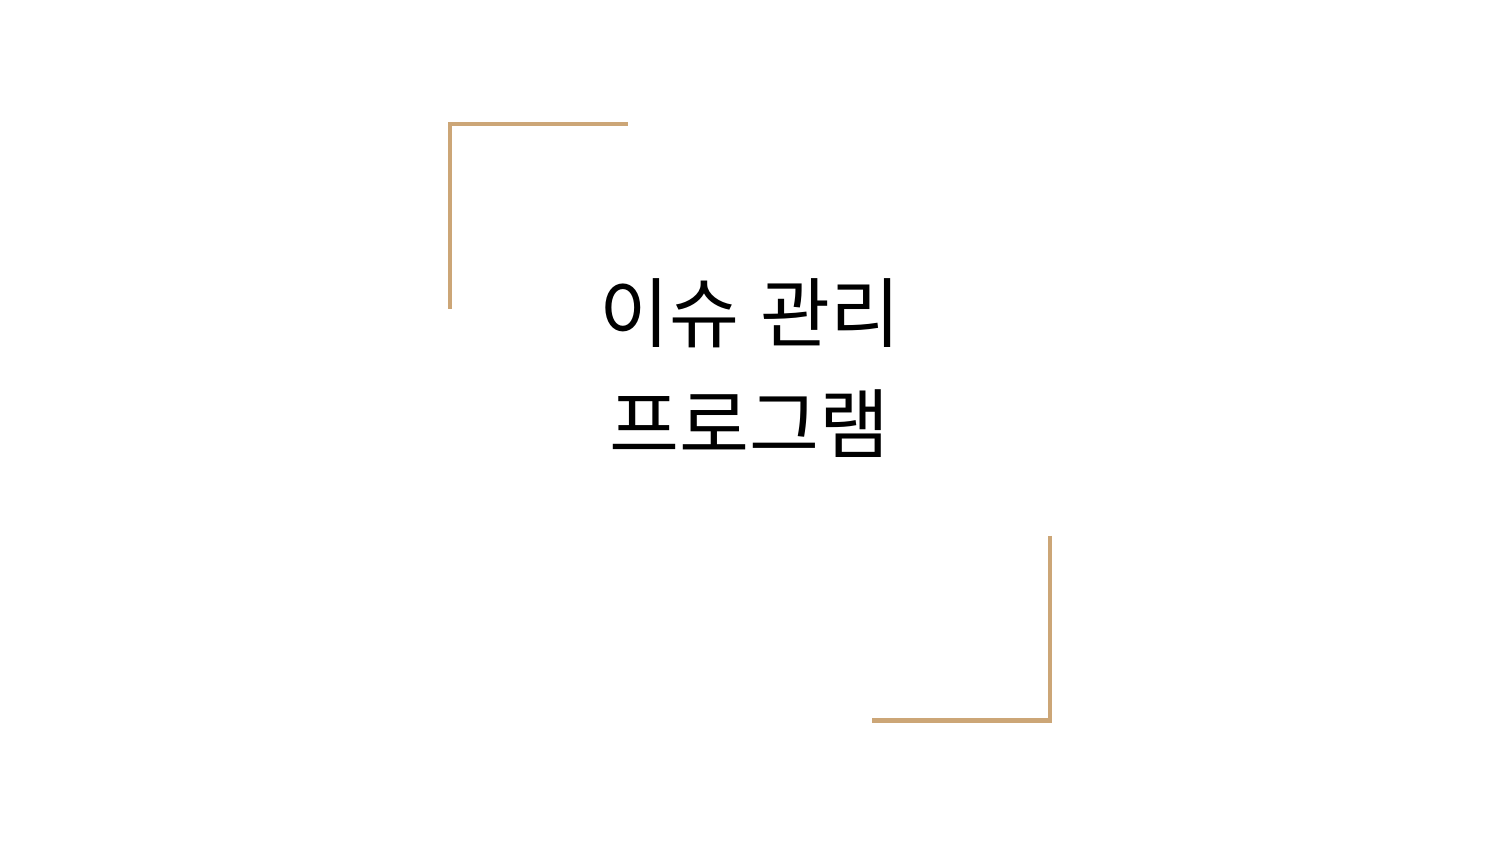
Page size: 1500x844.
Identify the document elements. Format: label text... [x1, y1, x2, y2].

title 이슈 관리 프로그램 [499, 236, 1001, 490]
